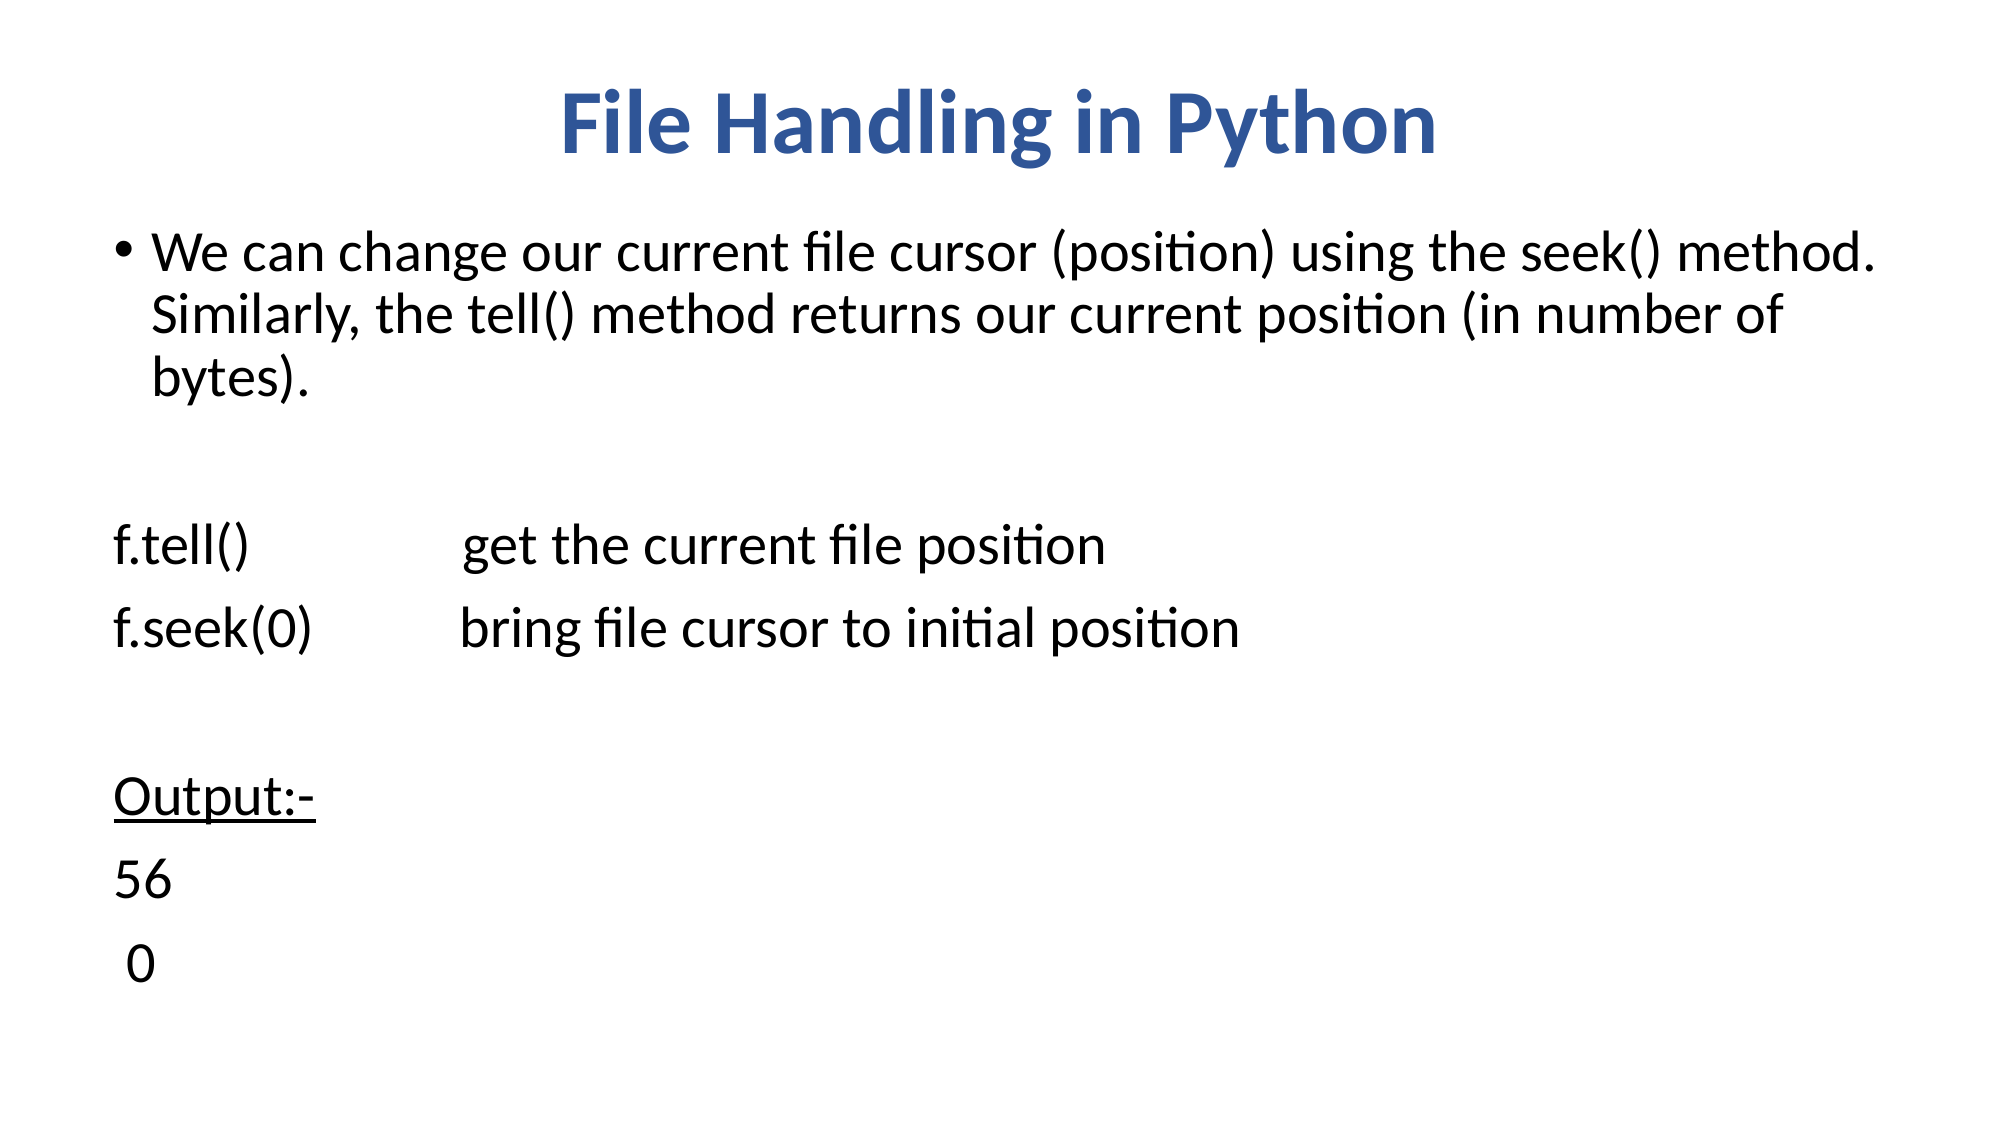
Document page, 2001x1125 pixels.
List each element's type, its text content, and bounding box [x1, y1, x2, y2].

title File Handling in Python [137, 15, 1863, 213]
list We can change our current file cursor (position) using the seek() method. Similarly, the tell() method returns our current position (in number of bytes). f.tell() get the current file position f.seek(0) bring file cursor to initial position Output:- 56 0 [98, 213, 1902, 1014]
